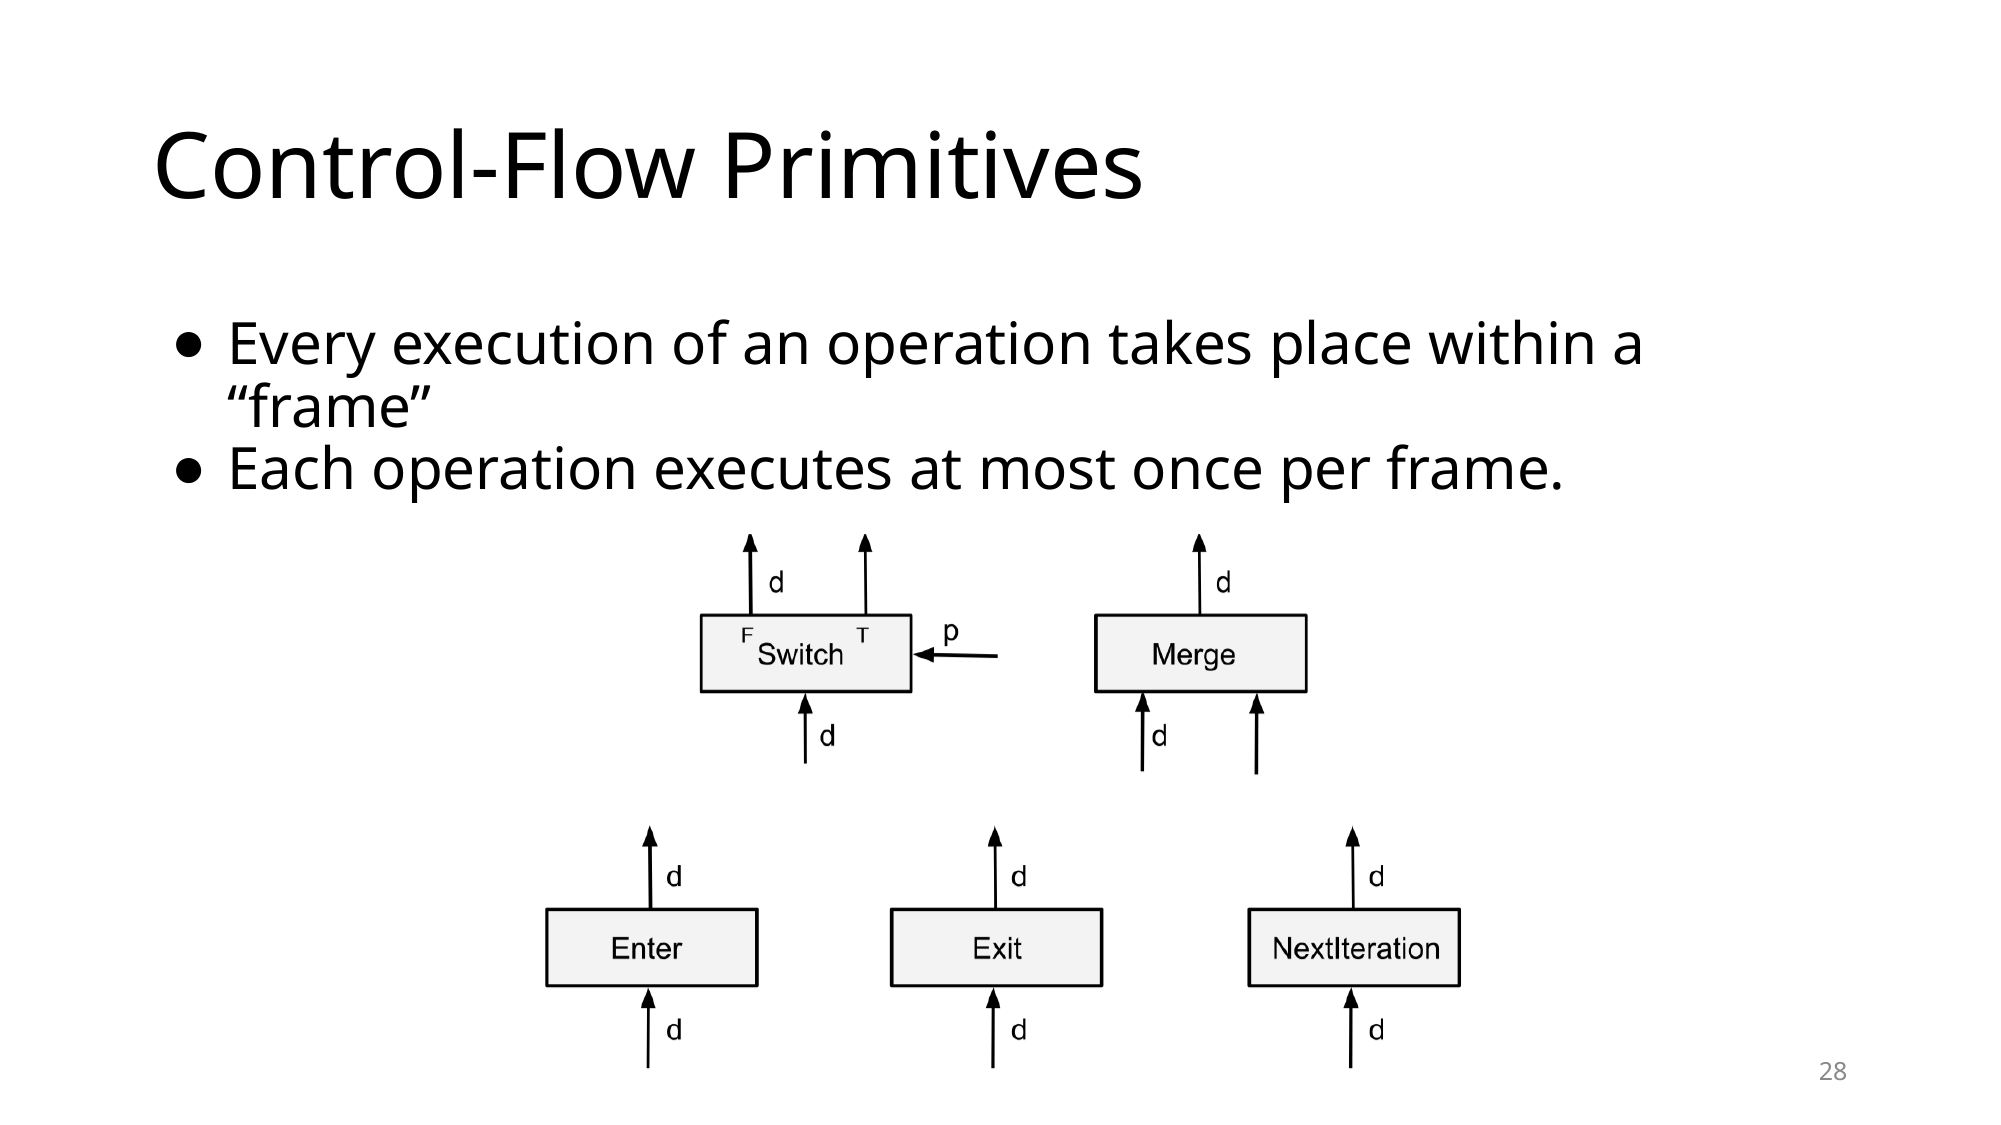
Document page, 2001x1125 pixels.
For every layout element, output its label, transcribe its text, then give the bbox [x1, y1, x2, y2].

title Control-Flow Primitives [137, 59, 1863, 278]
list Every execution of an operation takes place within a “frame” Each operation executes at most once per frame. [137, 299, 1863, 517]
picture [506, 516, 1493, 1092]
slide_number 28 [1412, 1042, 1863, 1103]
